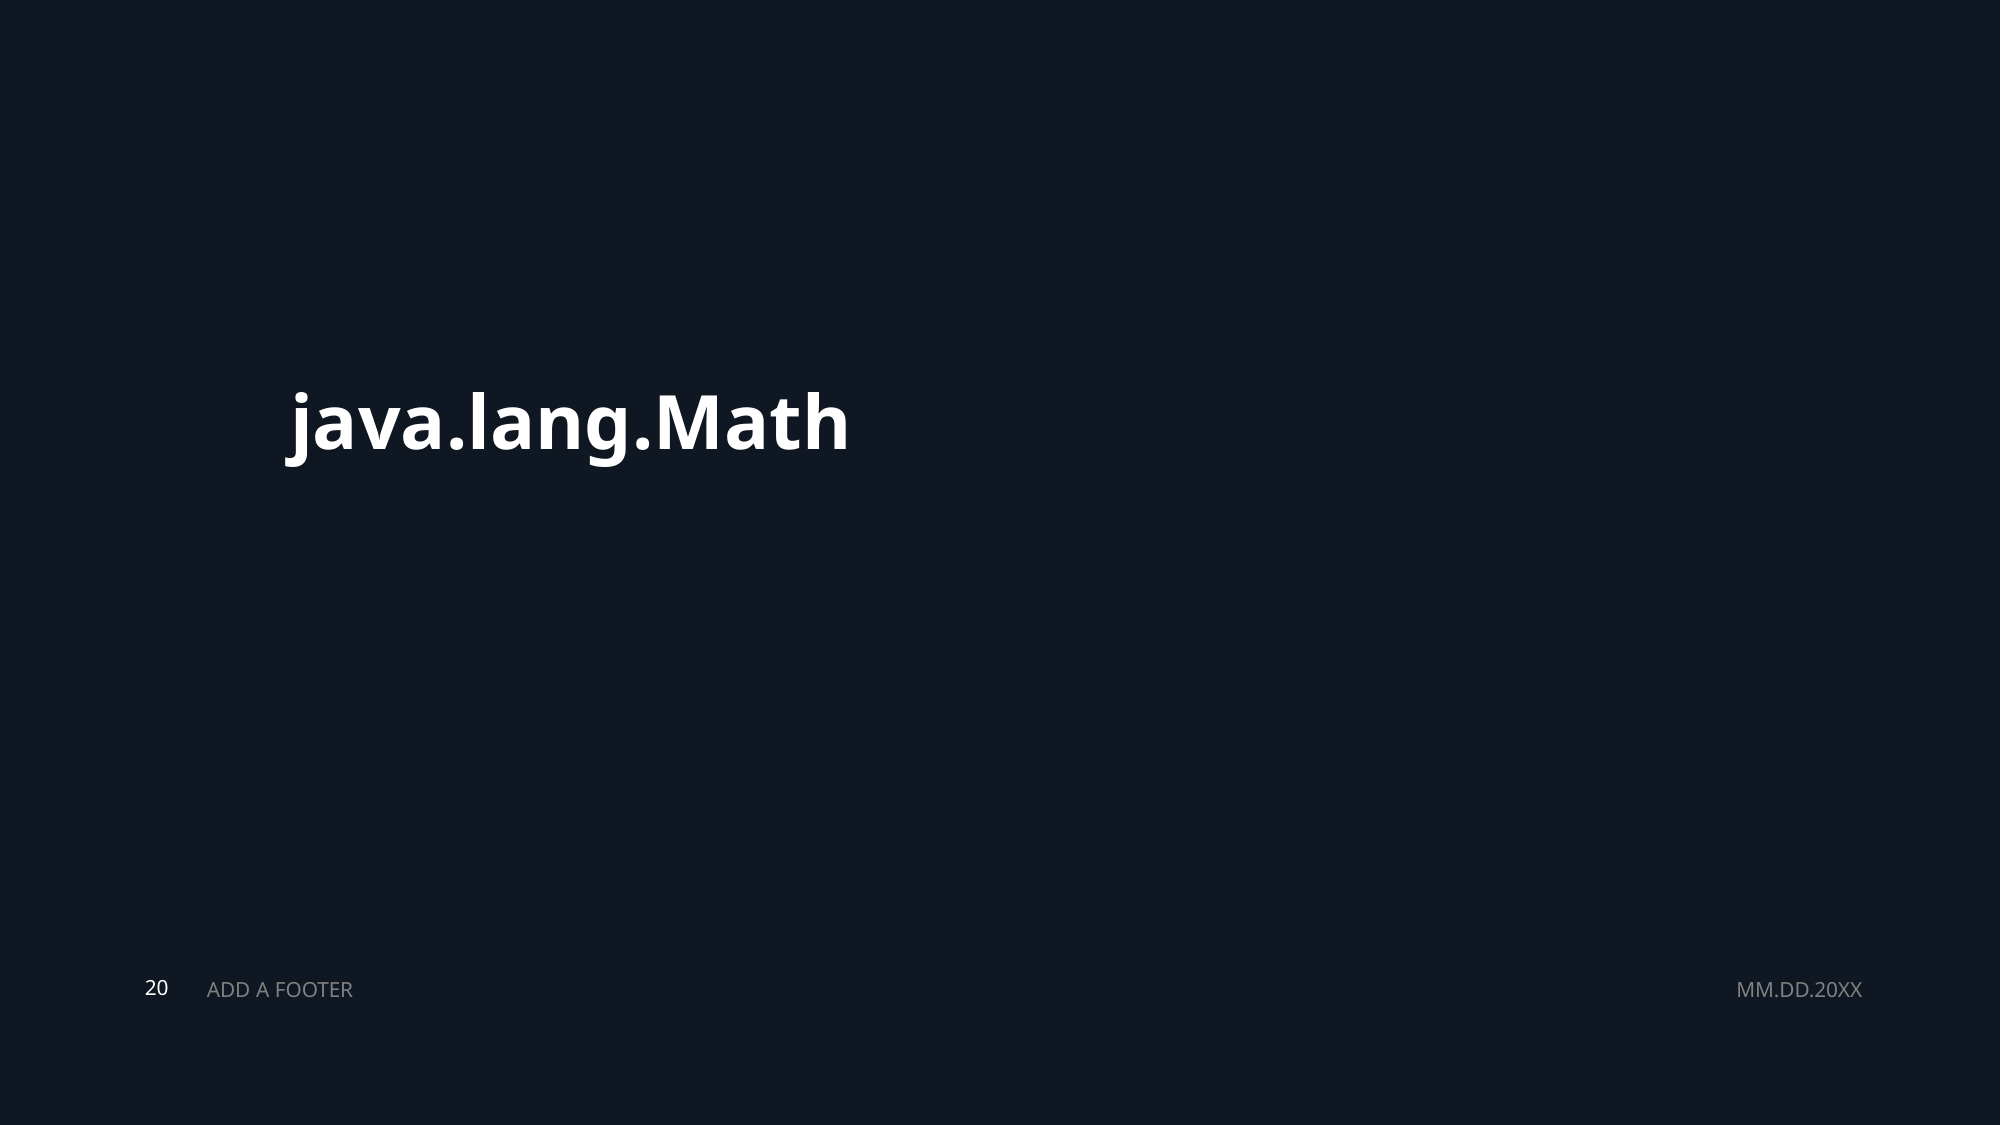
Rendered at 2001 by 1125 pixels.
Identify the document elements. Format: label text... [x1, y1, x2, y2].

title java.lang.Math [275, 371, 2000, 479]
slide_number 20 [127, 964, 186, 1014]
footer ADD A FOOTER [191, 964, 671, 1014]
slide_number MM.DD.20XX [1643, 964, 1863, 1014]
